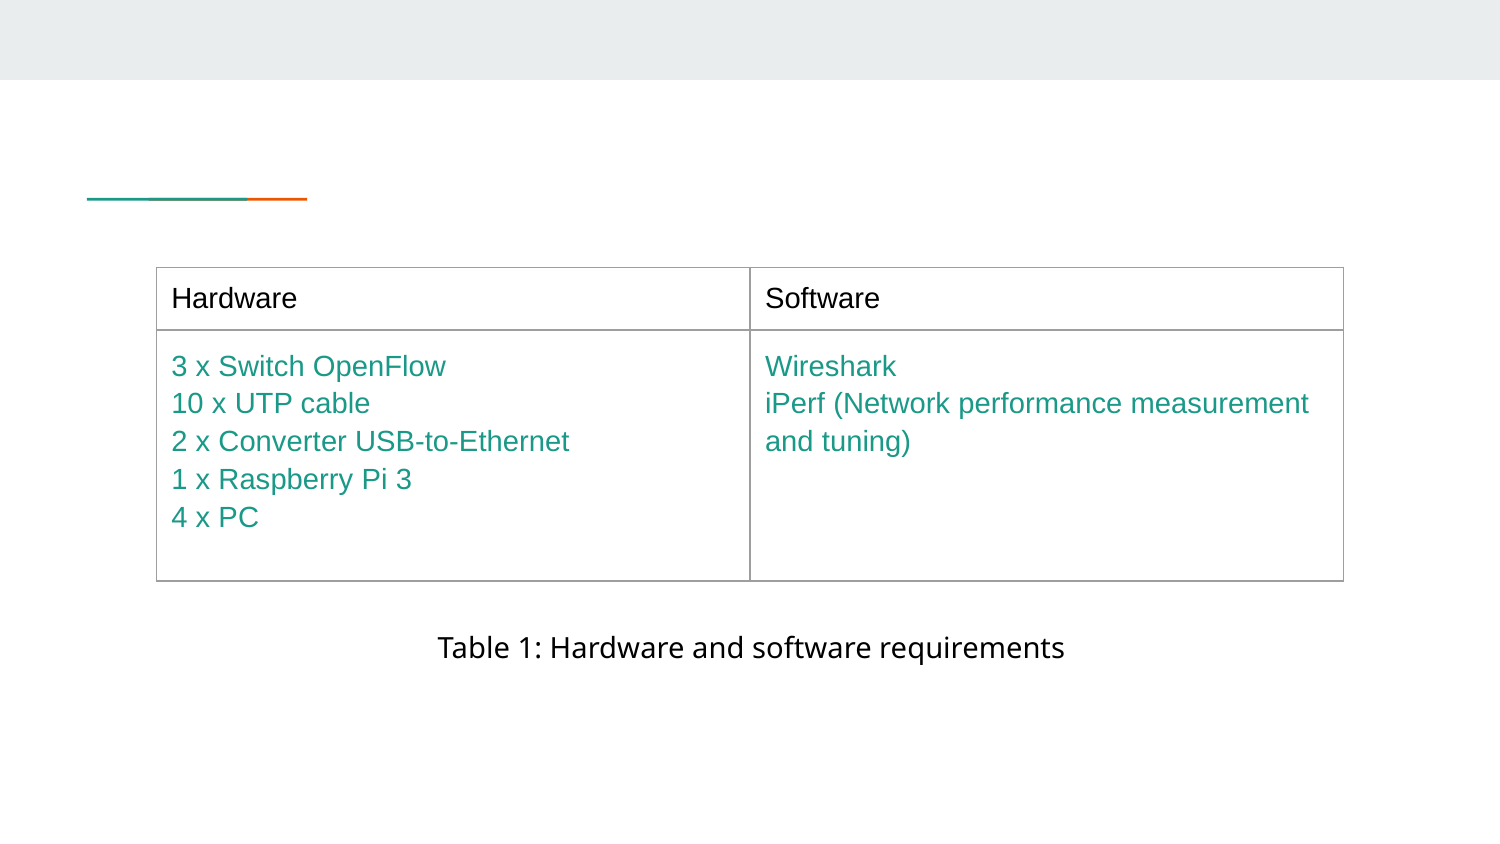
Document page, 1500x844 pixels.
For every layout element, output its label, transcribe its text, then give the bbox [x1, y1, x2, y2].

table_header Hardware [157, 268, 749, 329]
table_header Software [751, 268, 1343, 329]
table_cell 3 x Switch OpenFlow 10 x UTP cable 2 x Converter USB-to-Ethernet 1 x Raspberry Pi 3 4 x PC [157, 331, 749, 580]
text_box Table 1: Hardware and software requirements [422, 614, 1153, 680]
table_cell Wireshark iPerf (Network performance measurement and tuning) [751, 331, 1343, 580]
